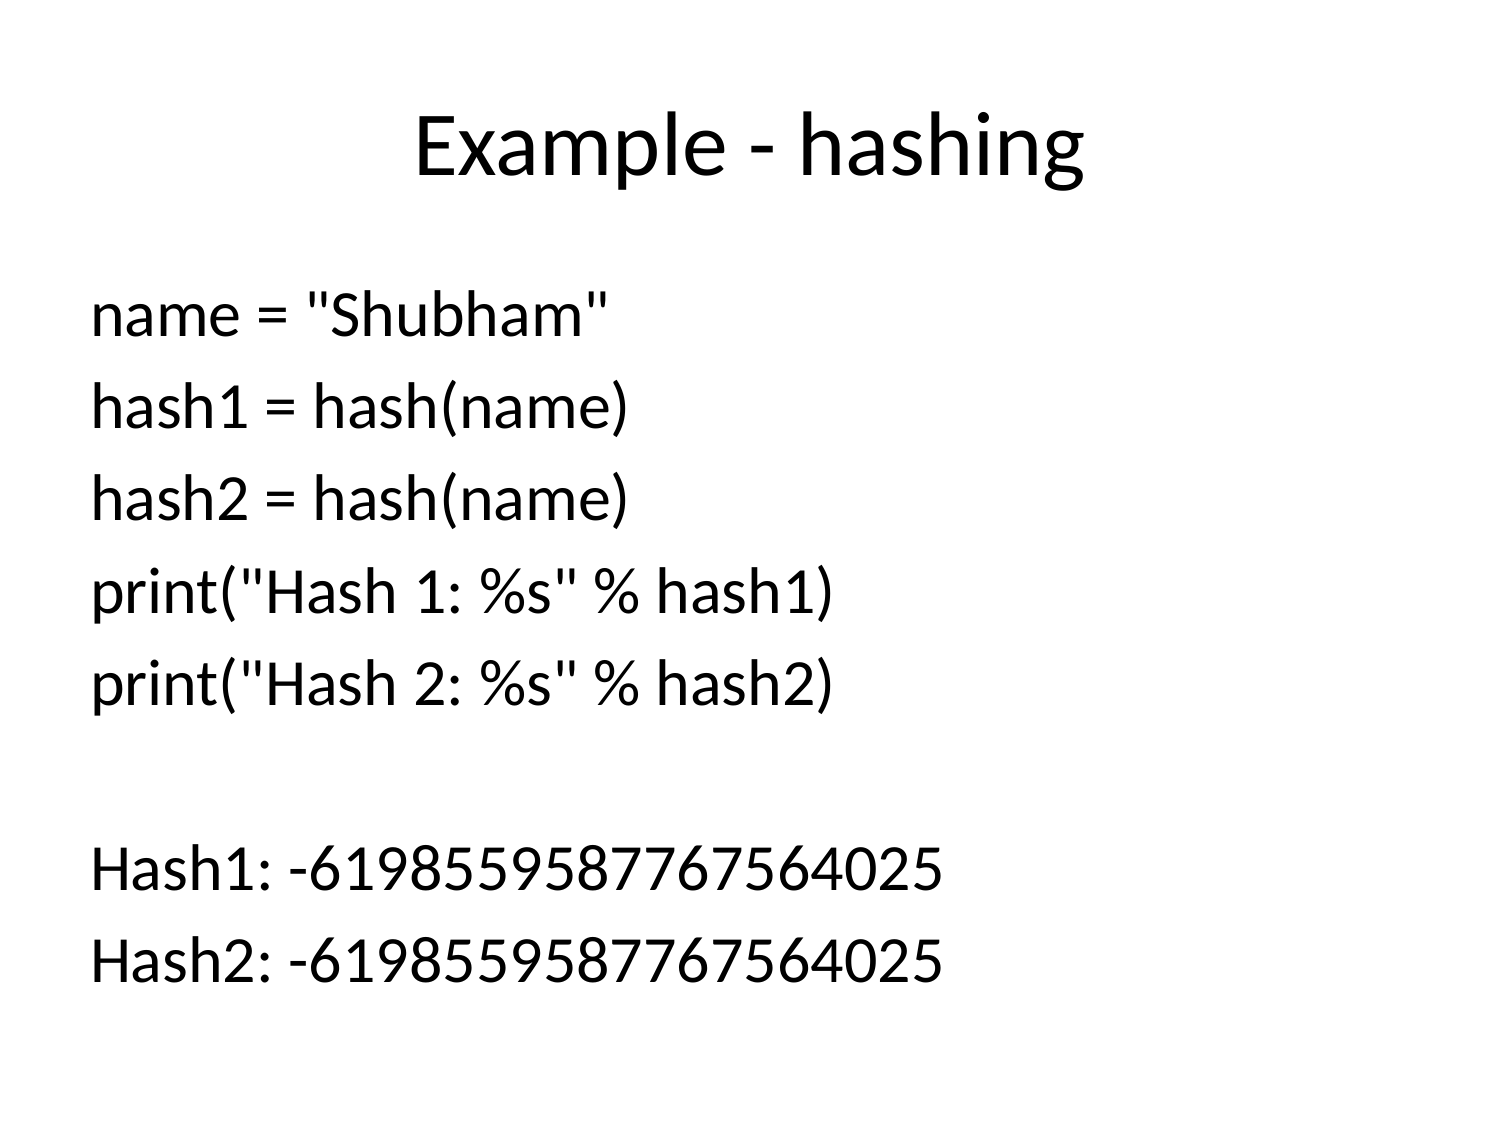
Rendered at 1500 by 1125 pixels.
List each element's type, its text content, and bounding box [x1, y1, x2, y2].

title Example - hashing [75, 45, 1425, 233]
list name = "Shubham" hash1 = hash(name) hash2 = hash(name) print("Hash 1: %s" % hash1) print("Hash 2: %s" % hash2) Hash1: -6198559587767564025 Hash2: -6198559587767564025 [75, 262, 1425, 1005]
